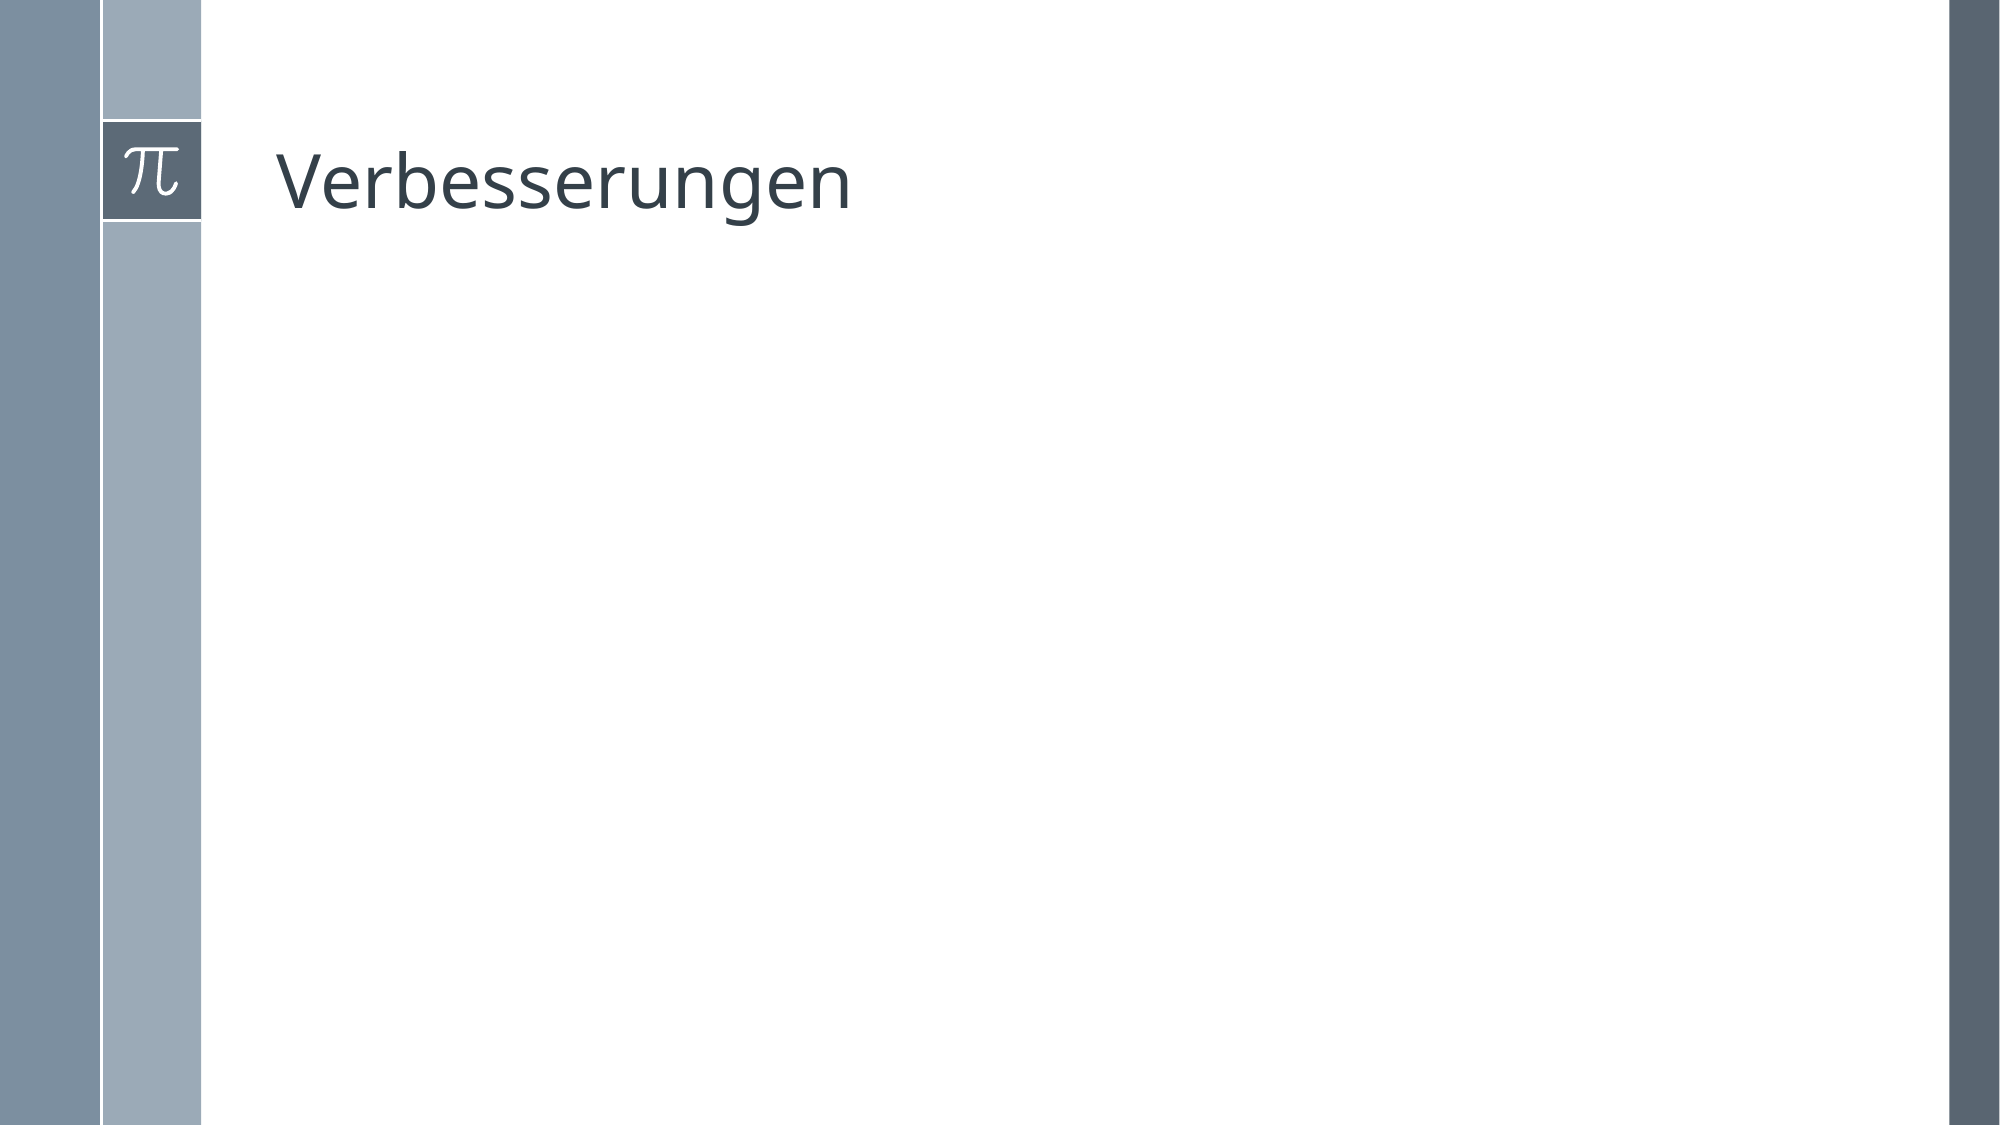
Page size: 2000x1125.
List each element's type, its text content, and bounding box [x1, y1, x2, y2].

title Verbesserungen [261, 29, 1867, 233]
